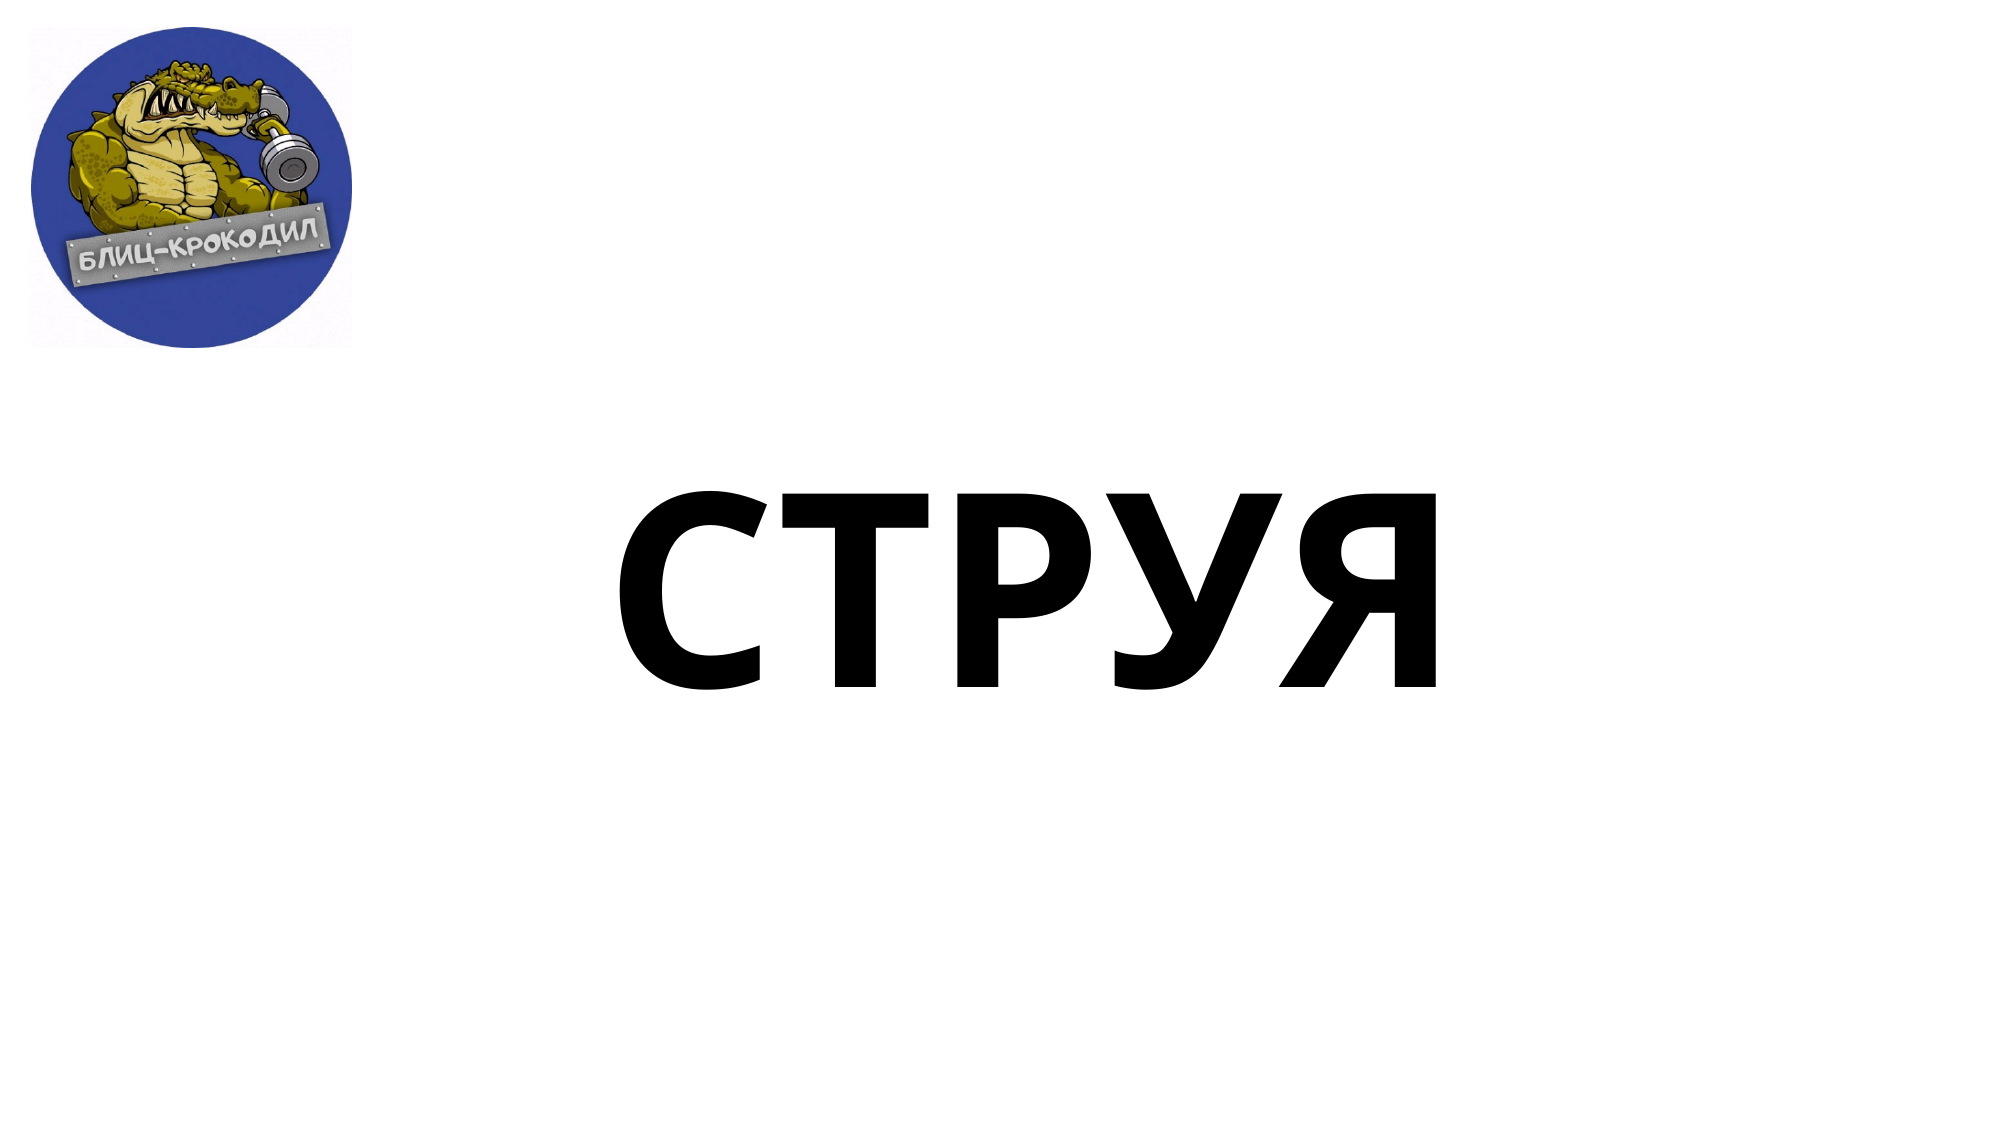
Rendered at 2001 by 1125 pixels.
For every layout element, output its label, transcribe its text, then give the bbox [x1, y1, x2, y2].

title СТРУЯ [282, 361, 1783, 754]
picture [31, 27, 352, 348]
